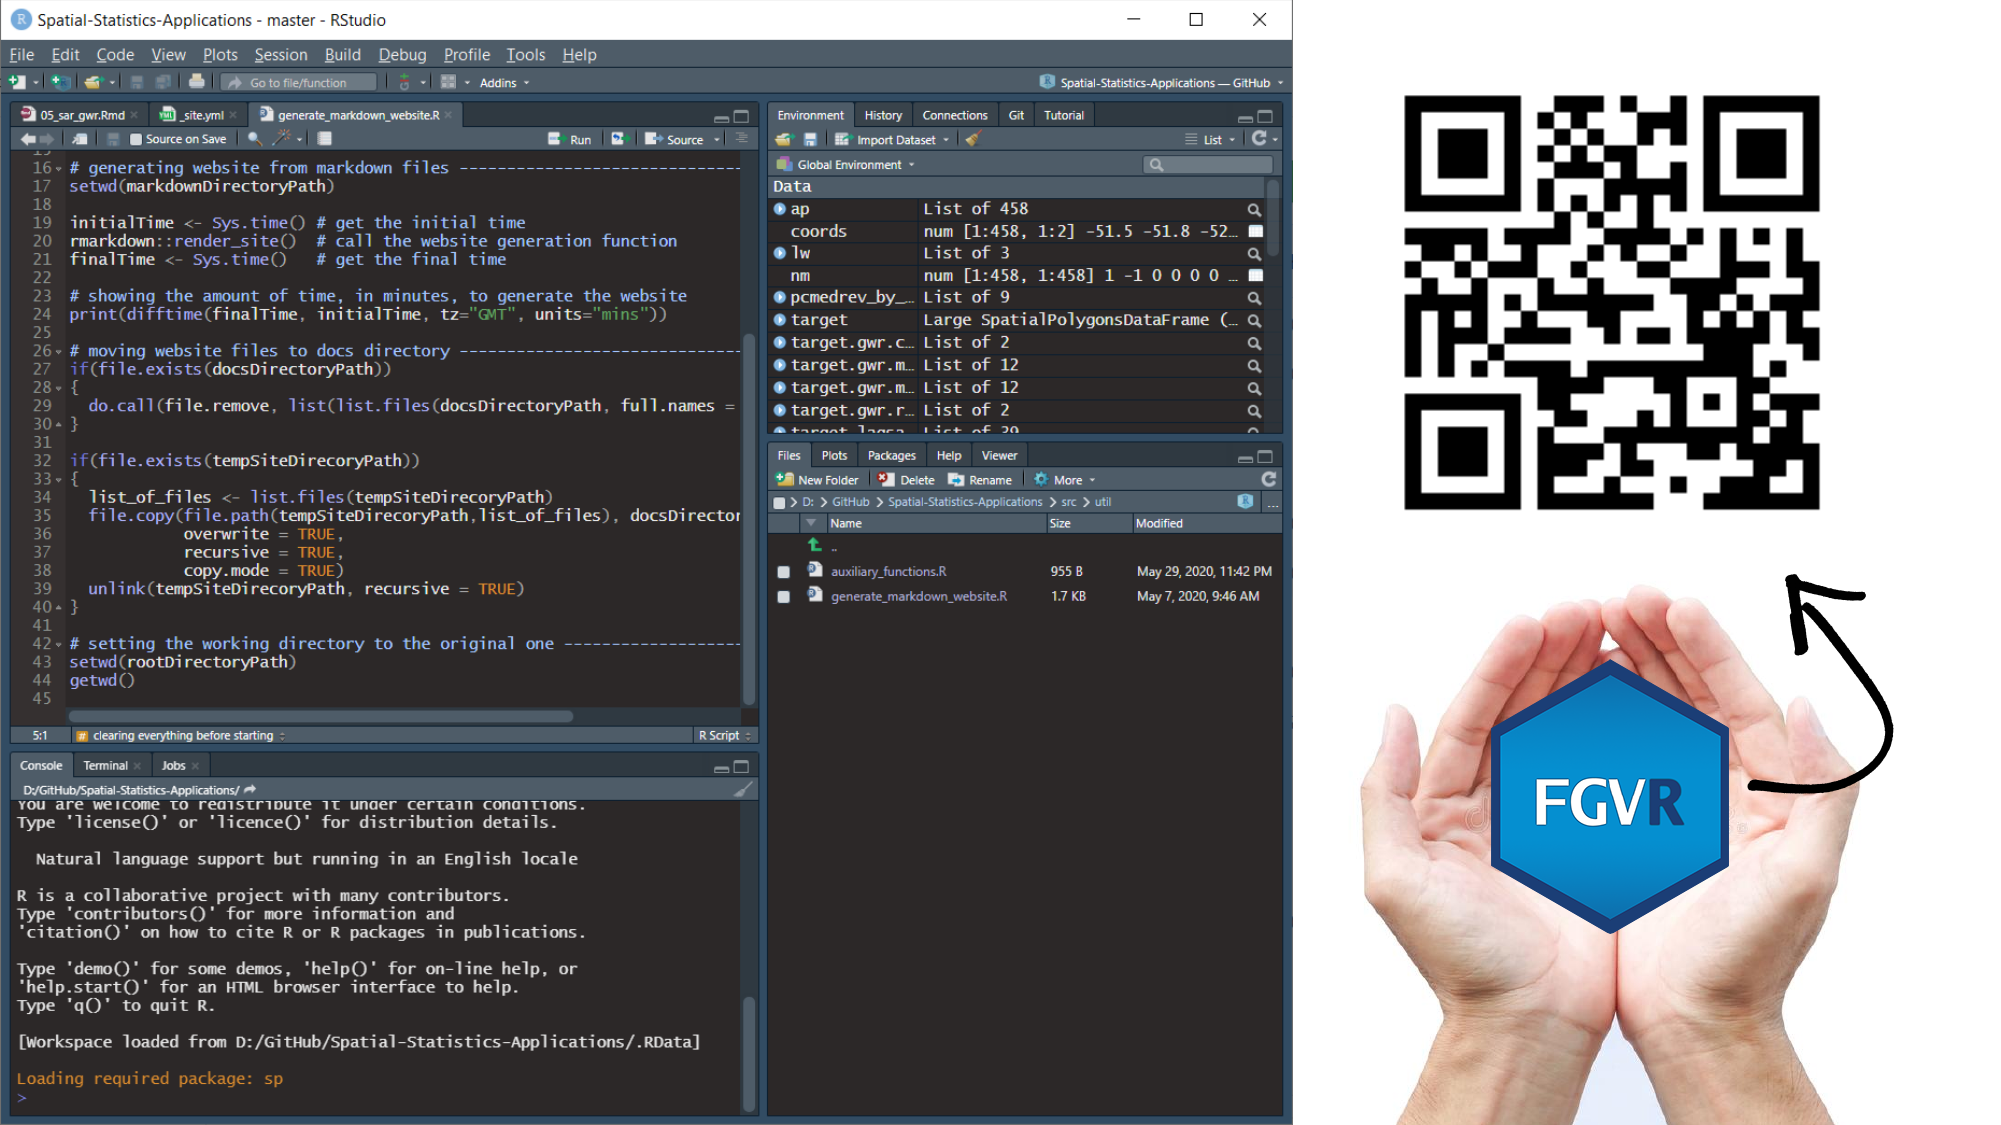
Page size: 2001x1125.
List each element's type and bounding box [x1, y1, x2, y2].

picture [0, 0, 1293, 1125]
text_box [1293, 493, 1978, 1125]
picture [1491, 570, 1930, 934]
picture [1377, 68, 1851, 541]
